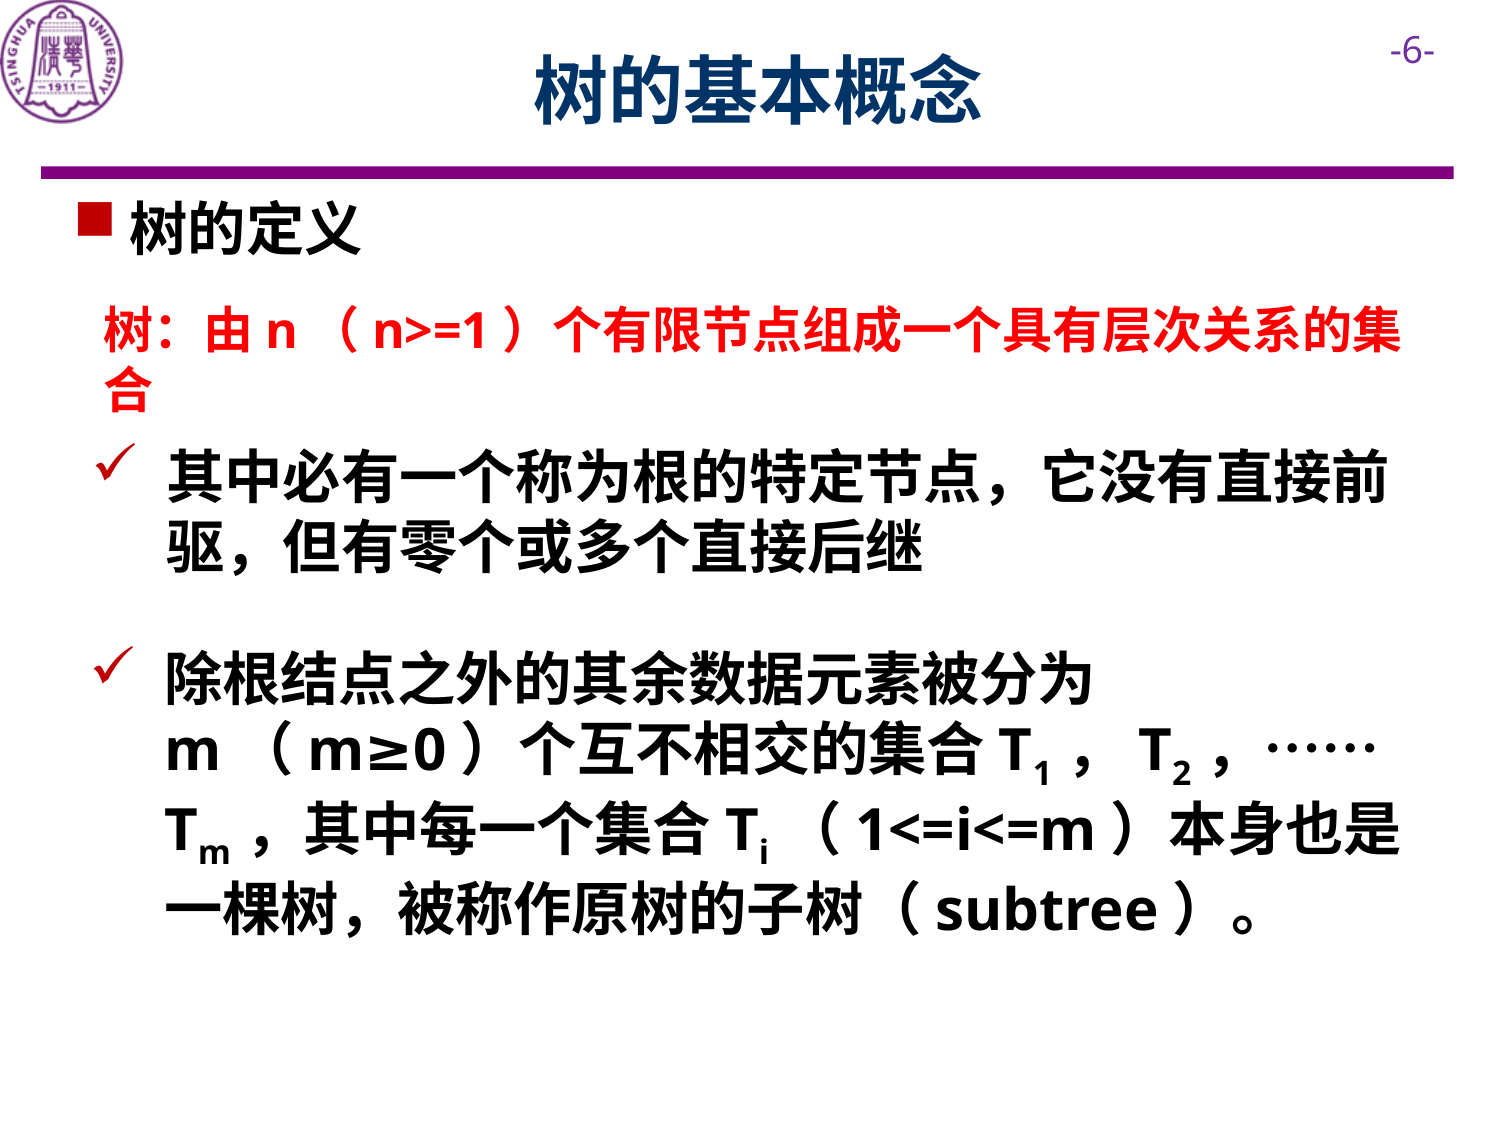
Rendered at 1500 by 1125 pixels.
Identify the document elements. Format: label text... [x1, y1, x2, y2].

text_box 除根结点之外的其余数据元素被分为m（m≥0）个互不相交的集合T1，T2，……Tm，其中每一个集合Ti（1<=i<=m）本身也是一棵树，被称作原树的子树（subtree）。 [74, 634, 1428, 949]
title 树的基本概念 [135, 13, 1383, 165]
picture [0, 0, 124, 124]
text_box 树的定义 [58, 184, 526, 270]
text_box 树：由n（n>=1）个有限节点组成一个具有层次关系的集合 [88, 290, 1467, 426]
text_box 其中必有一个称为根的特定节点，它没有直接前驱，但有零个或多个直接后继 [76, 432, 1416, 588]
